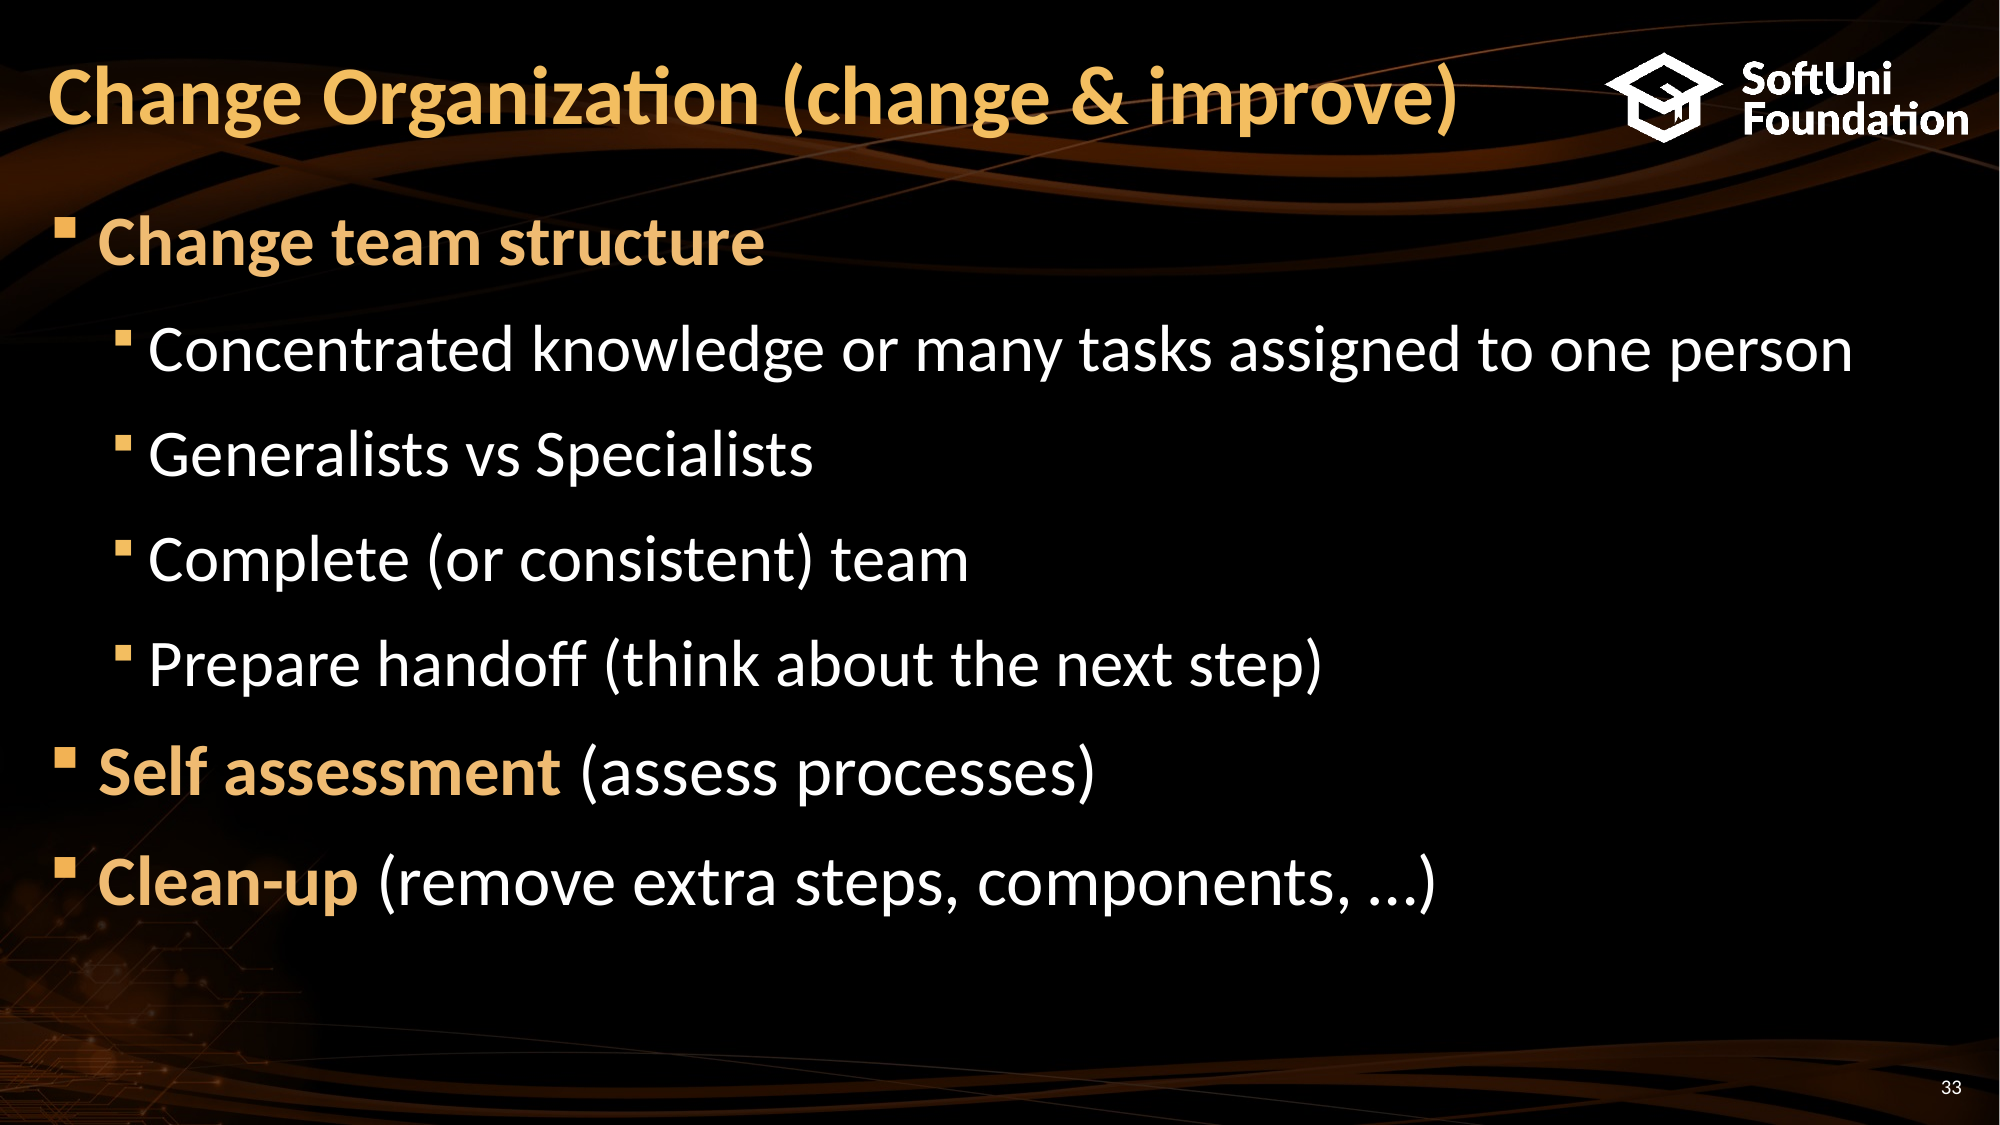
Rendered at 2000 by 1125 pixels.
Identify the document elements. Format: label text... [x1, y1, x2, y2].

title Change Organization (change & improve) [30, 6, 1602, 189]
picture [0, 0, 2000, 1125]
list Change team structure Concentrated knowledge or many tasks assigned to one person Generalists vs Specialists Complete (or consistent) team Prepare handoff (think about the next step) Self assessment (assess processes) Clean-up (remove extra steps, components, …) [31, 188, 1968, 1103]
